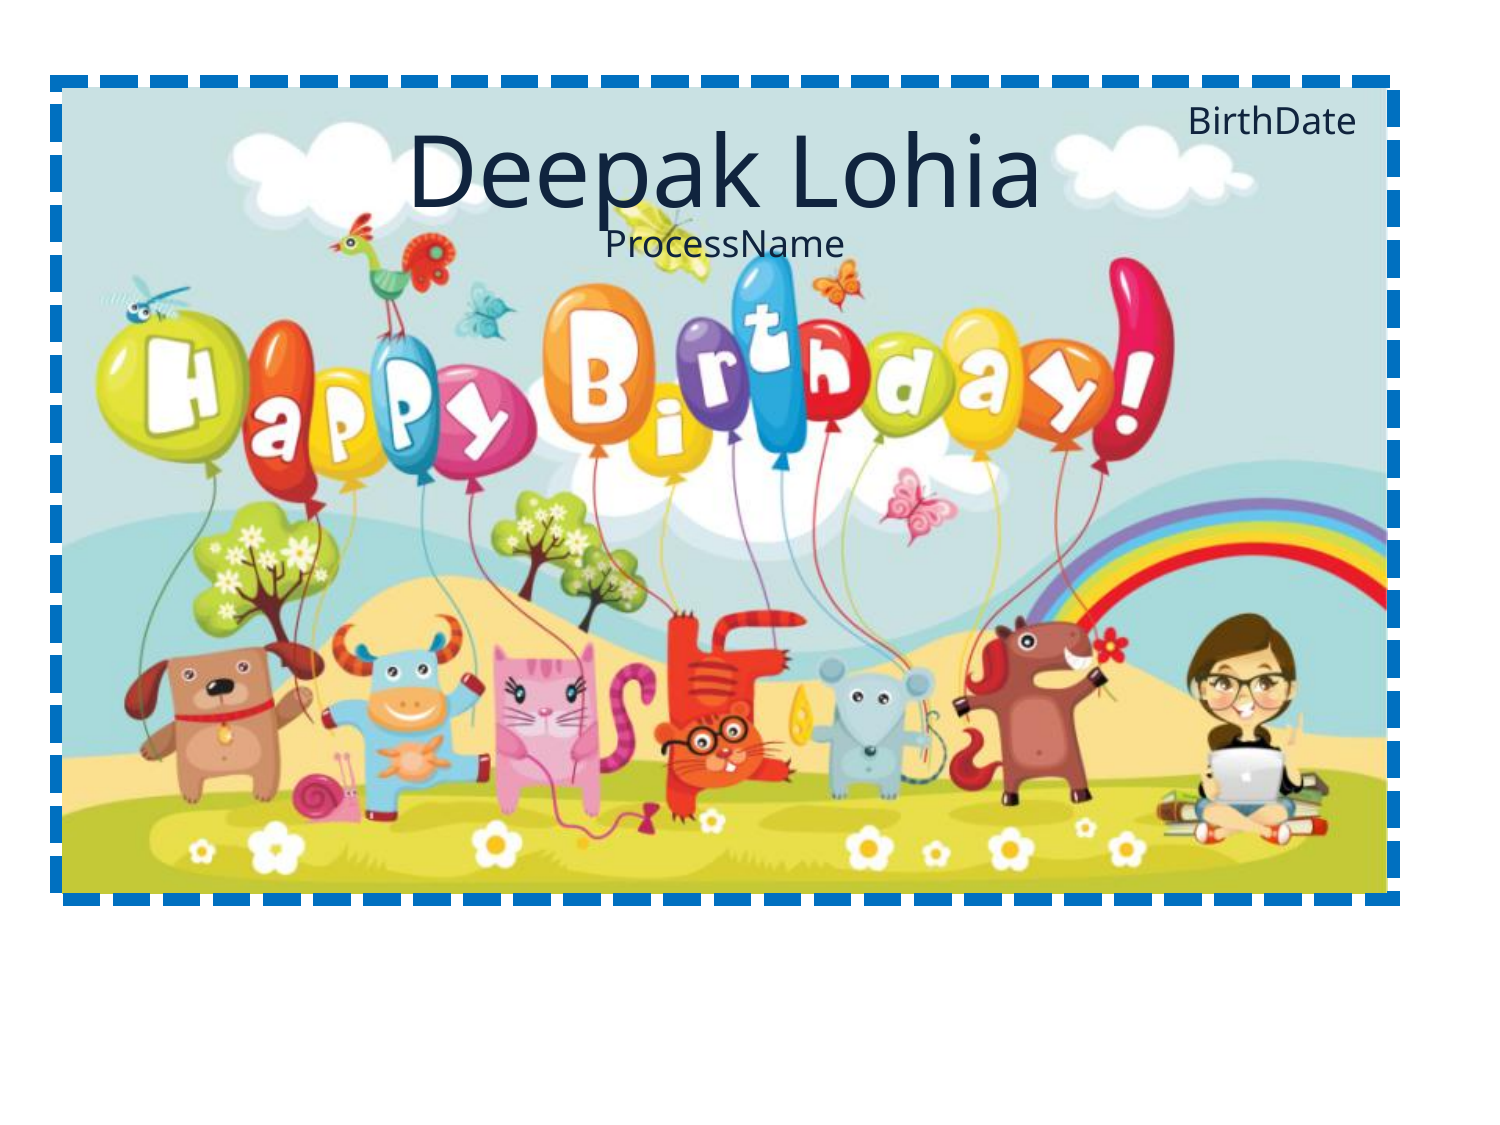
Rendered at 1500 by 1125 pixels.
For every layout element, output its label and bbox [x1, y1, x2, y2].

picture [62, 87, 1388, 894]
